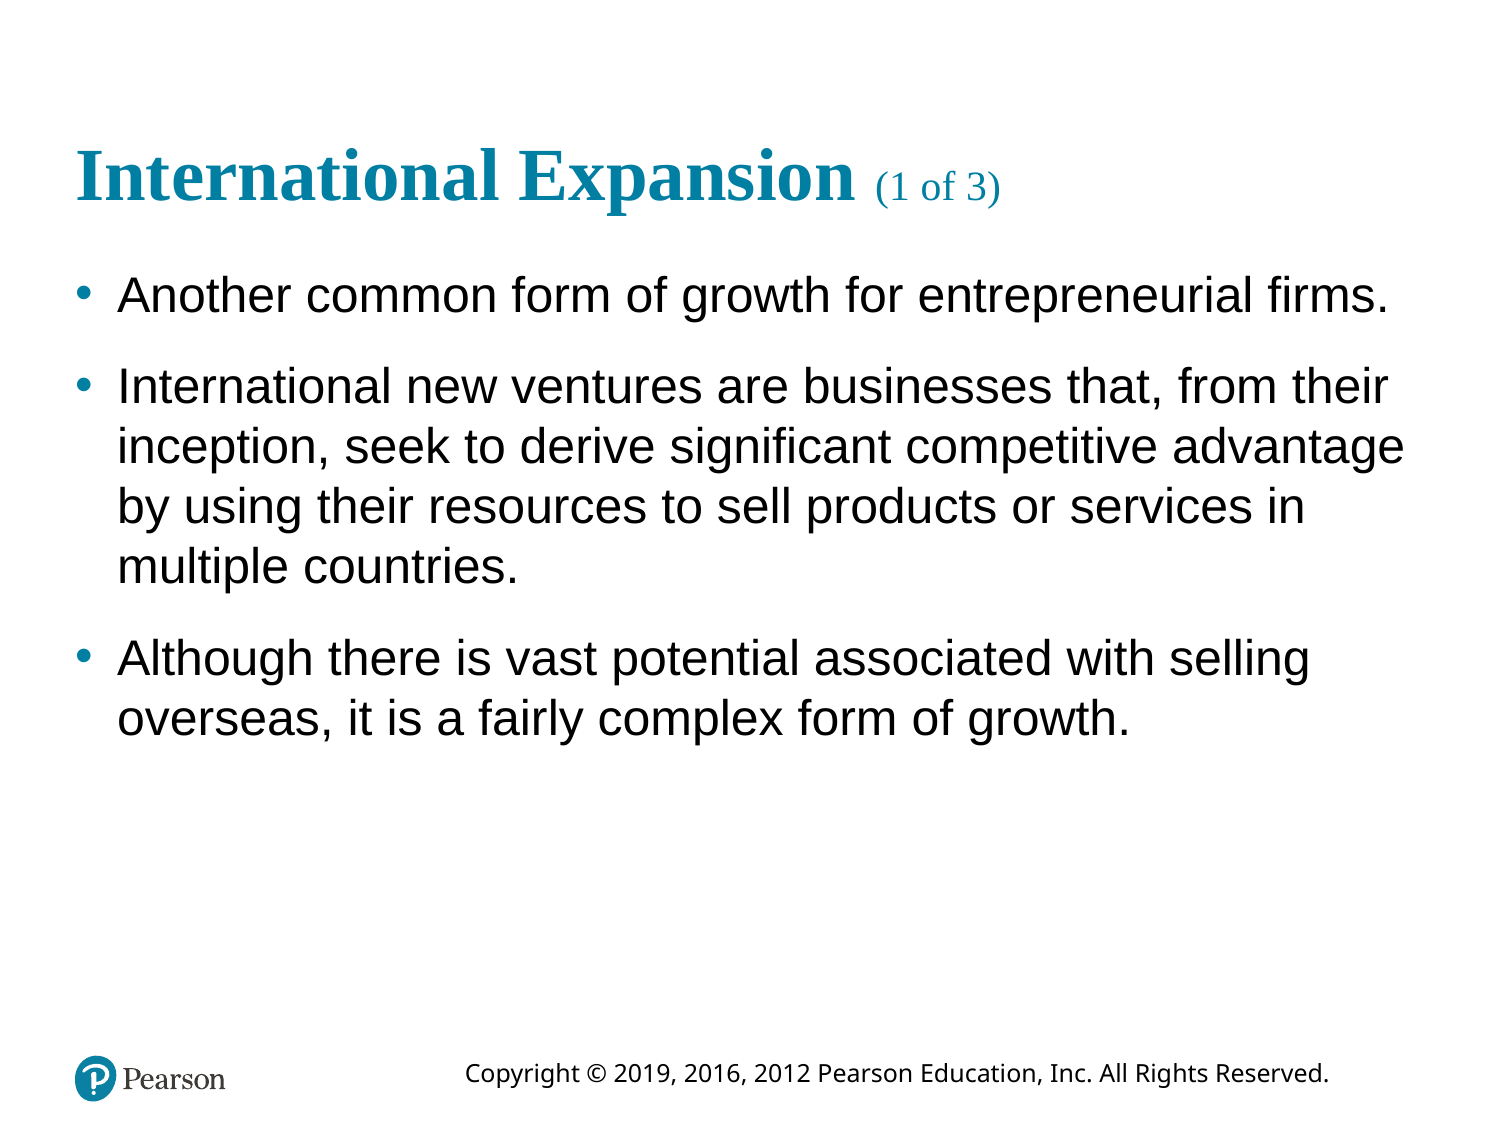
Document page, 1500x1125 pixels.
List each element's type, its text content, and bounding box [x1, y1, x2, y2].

title International Expansion (1 of 3) [75, 35, 1425, 216]
list Another common form of growth for entrepreneurial firms. International new ventures are businesses that, from their inception, seek to derive significant competitive advantage by using their resources to sell products or services in multiple countries. Although there is vast potential associated with selling overseas, it is a fairly complex form of growth. [75, 262, 1425, 1005]
